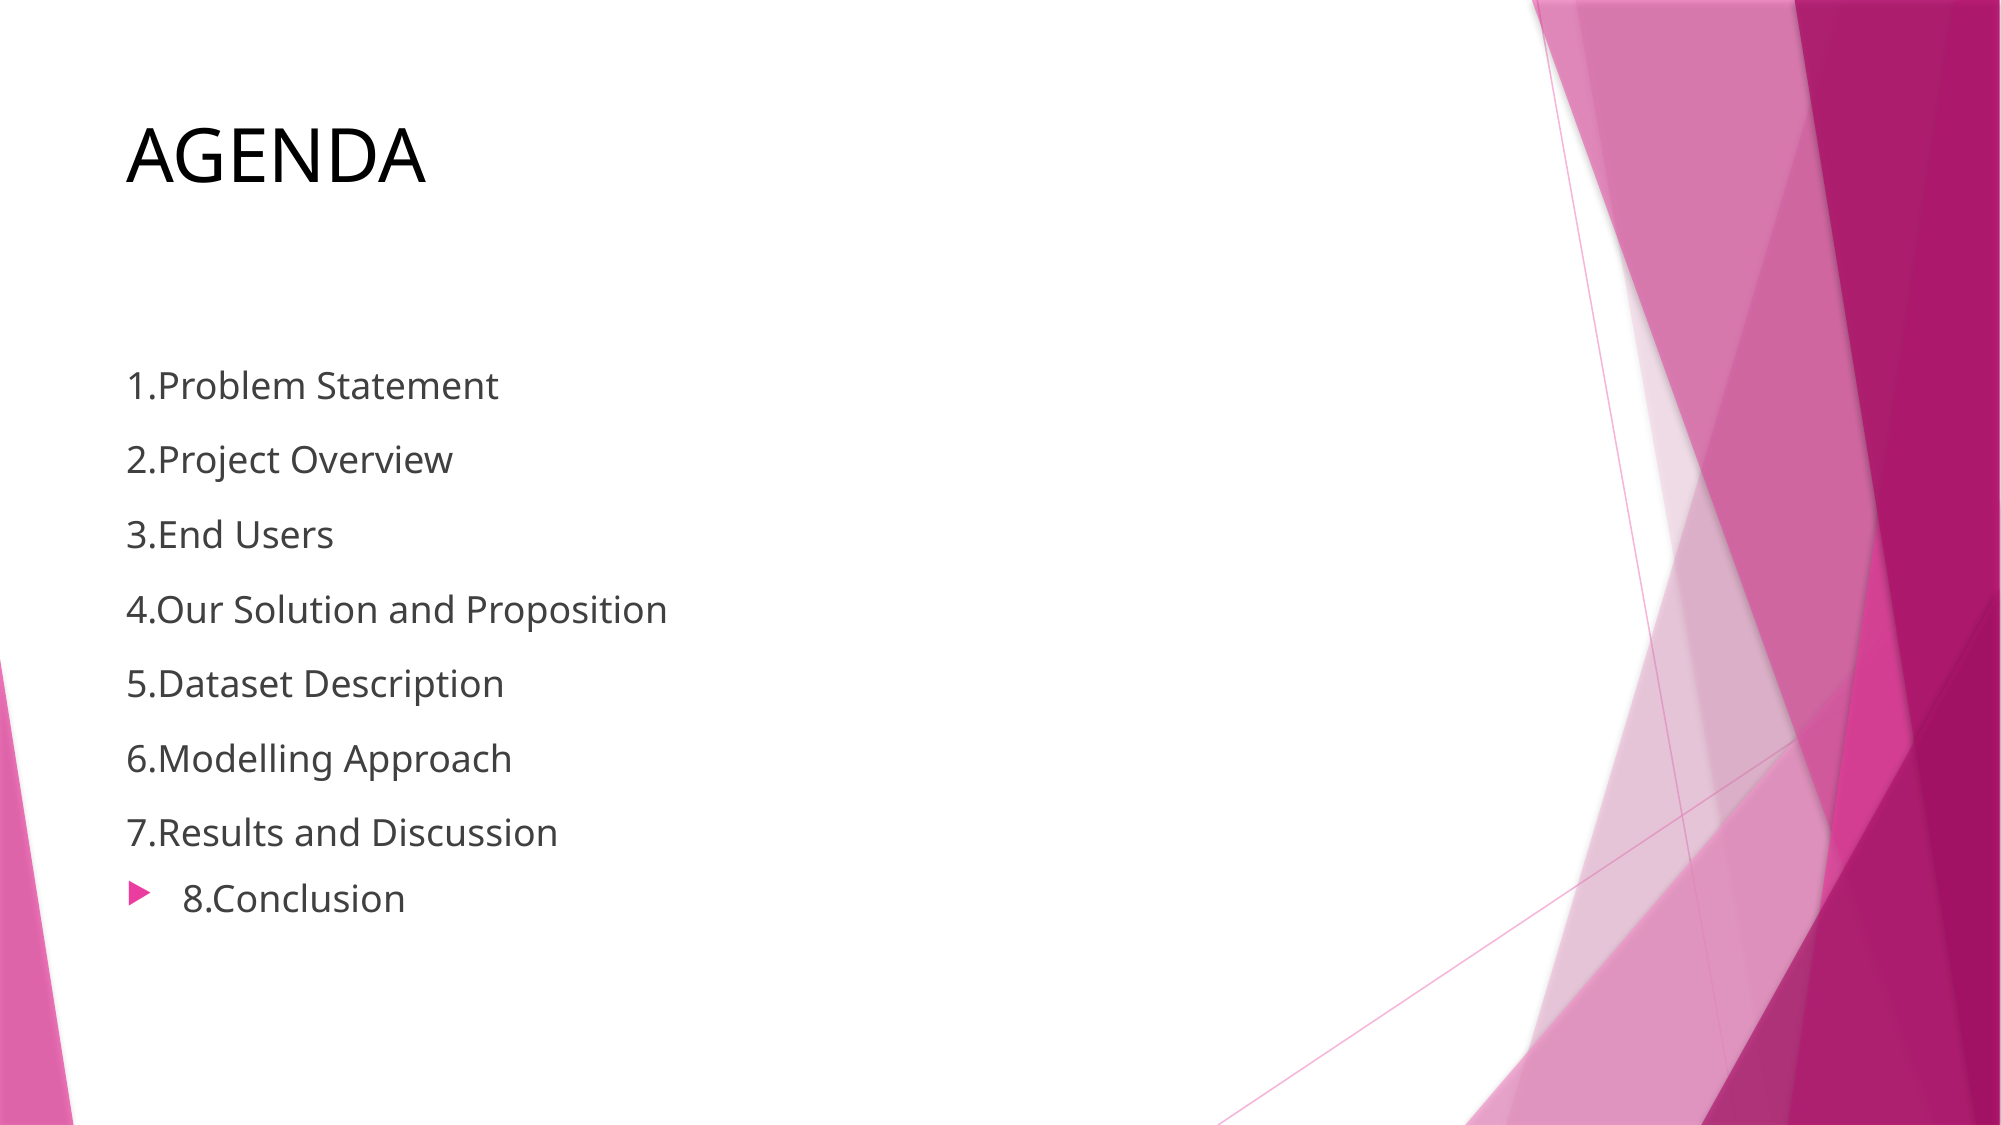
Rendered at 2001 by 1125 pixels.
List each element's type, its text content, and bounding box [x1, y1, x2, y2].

title AGENDA [111, 99, 1522, 317]
list 1.Problem Statement 2.Project Overview 3.End Users 4.Our Solution and Proposition 5.Dataset Description 6.Modelling Approach 7.Results and Discussion 8.Conclusion [111, 354, 1522, 992]
